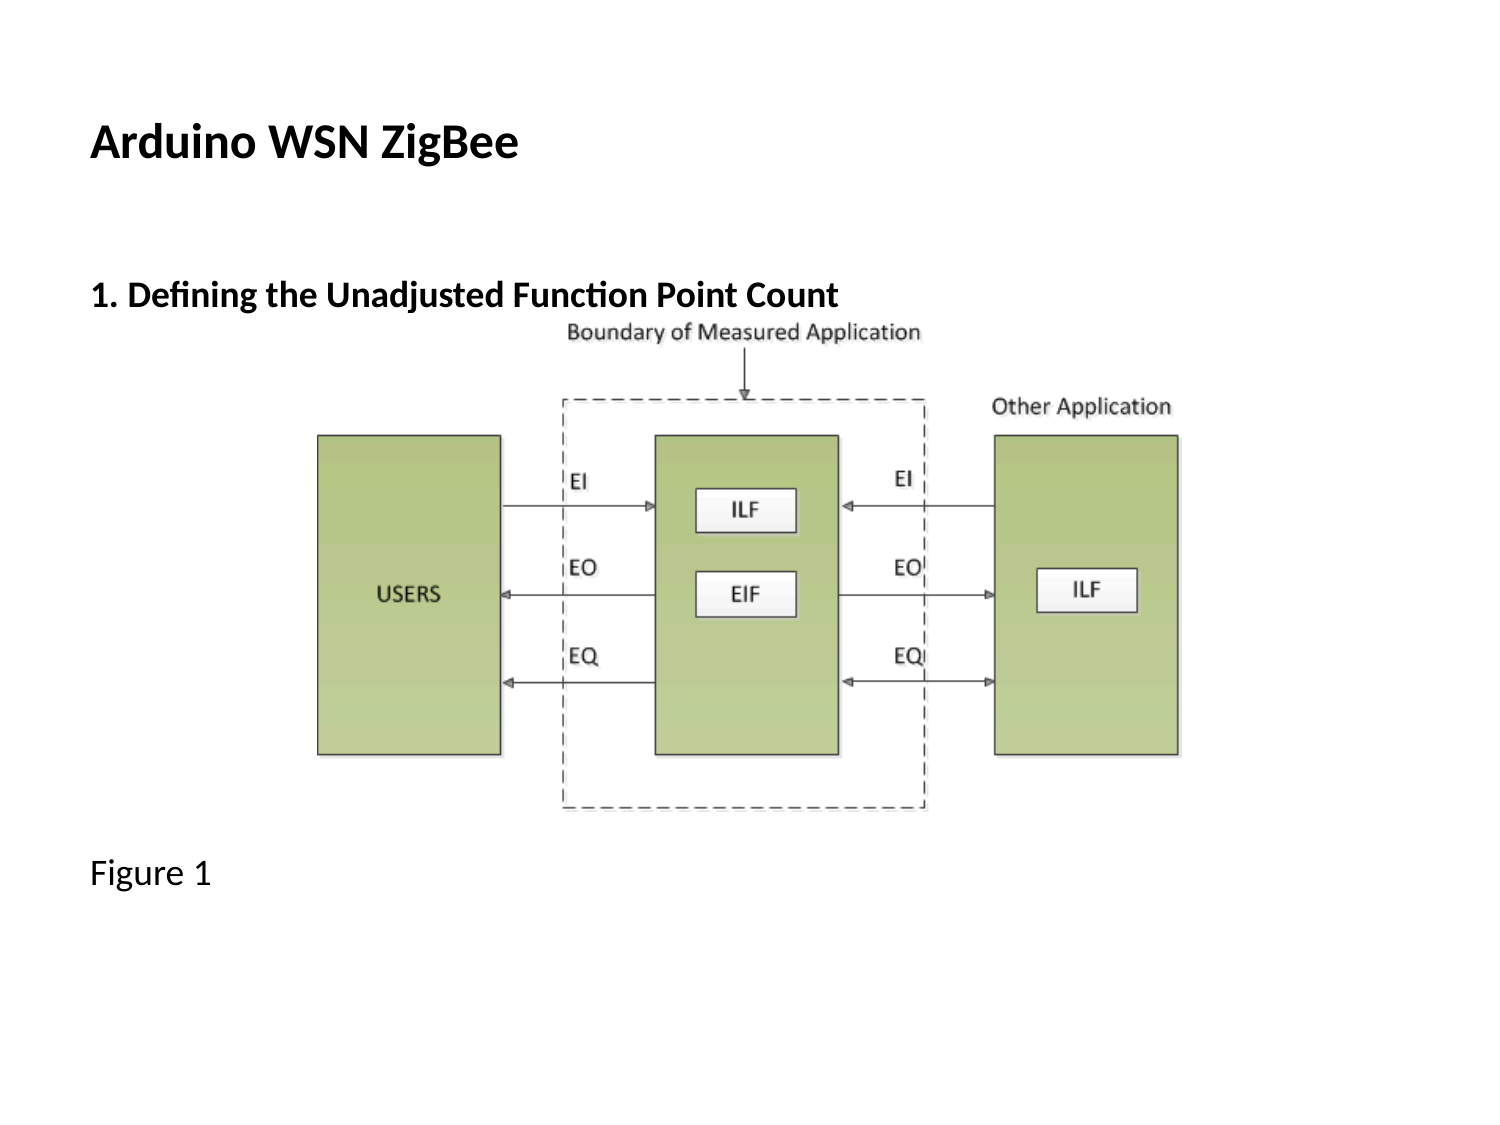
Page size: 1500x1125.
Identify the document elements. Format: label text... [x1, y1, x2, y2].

picture [317, 312, 1183, 812]
title Arduino WSN ZigBee [75, 45, 1425, 233]
list 1. Defining the Unadjusted Function Point Count Figure 1 [75, 262, 1425, 1005]
